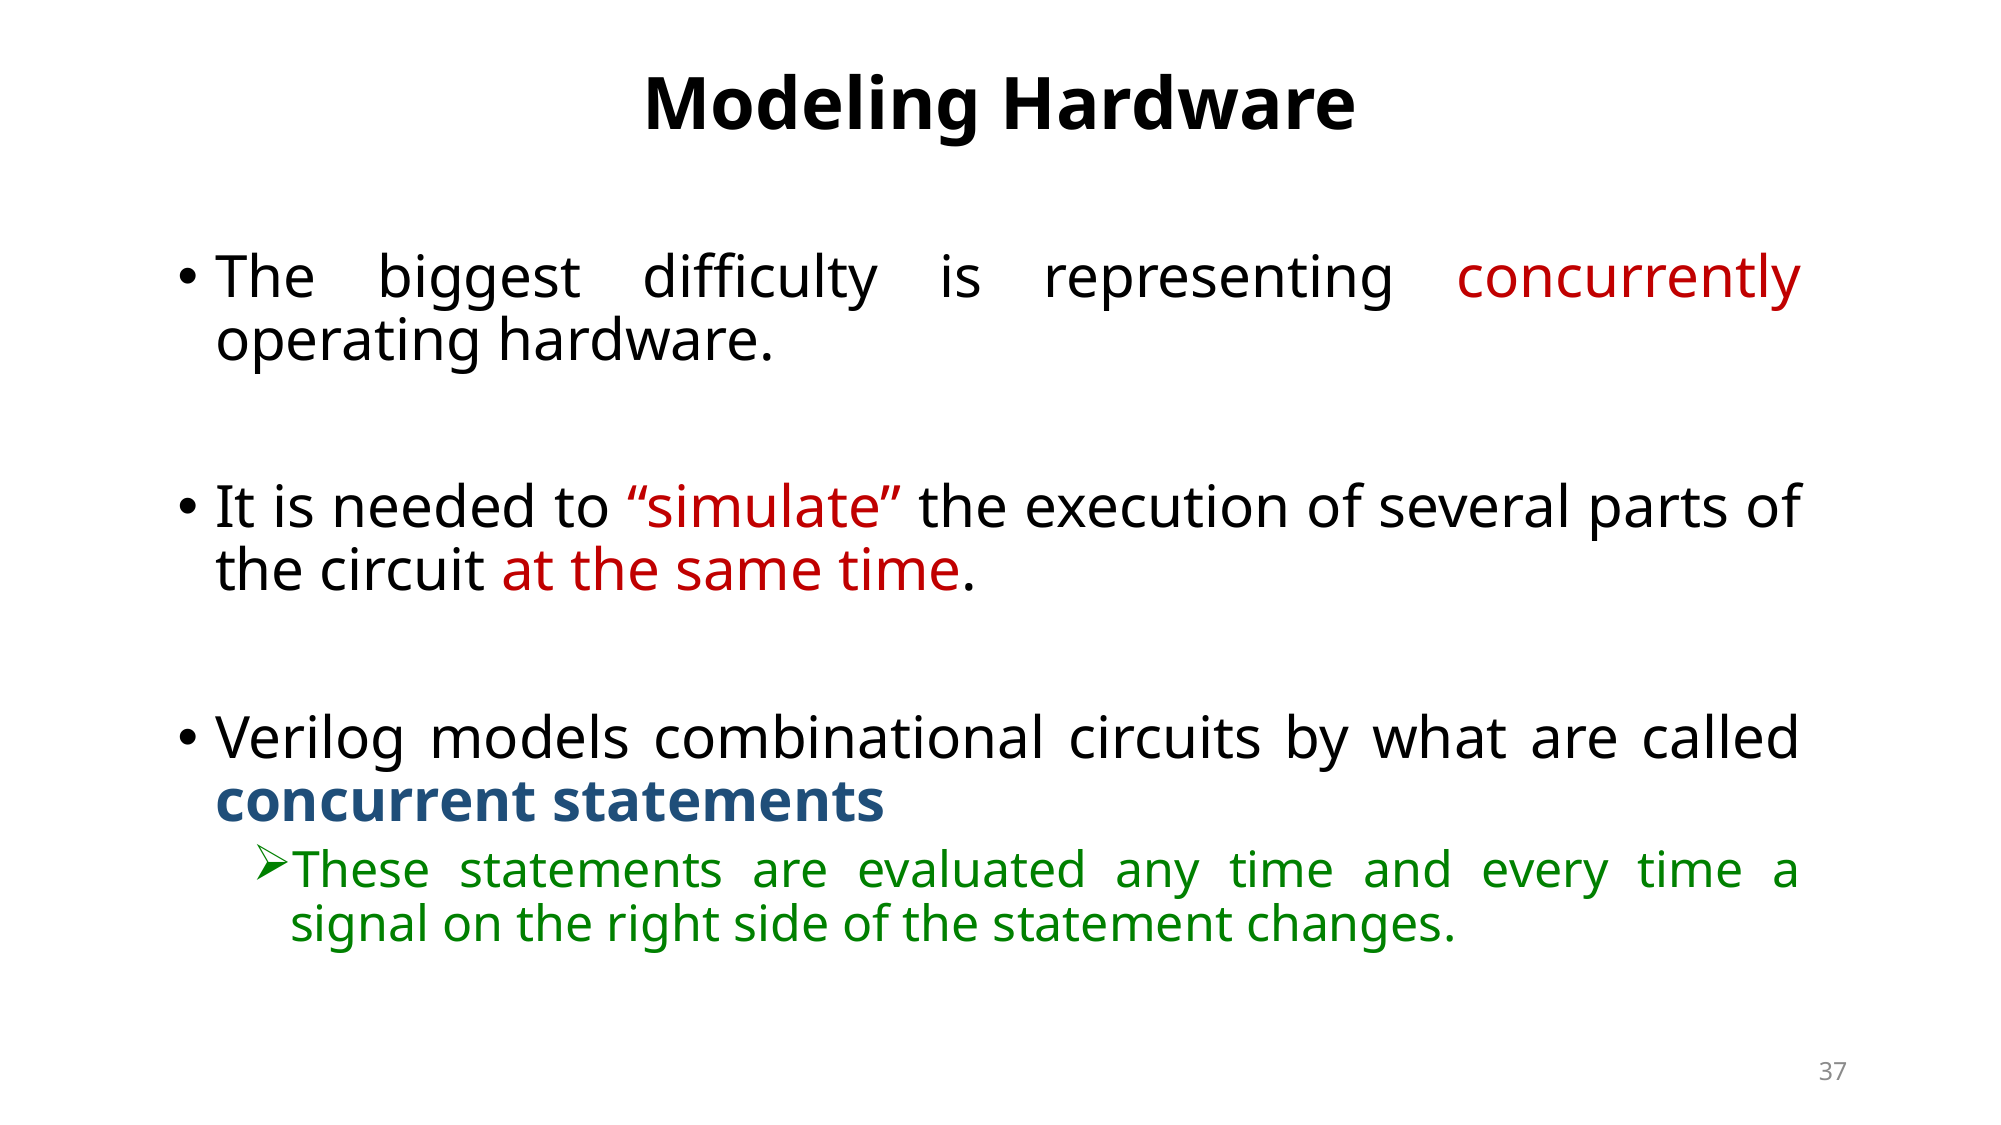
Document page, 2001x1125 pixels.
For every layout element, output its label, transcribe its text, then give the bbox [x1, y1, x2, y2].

slide_number 37 [1412, 1042, 1863, 1103]
title Modeling Hardware [137, 59, 1863, 154]
list The biggest difficulty is representing concurrently operating hardware. It is needed to “simulate” the execution of several parts of the circuit at the same time. Verilog models combinational circuits by what are called concurrent statements These statements are evaluated any time and every time a signal on the right side of the statement changes. [162, 239, 1817, 1043]
